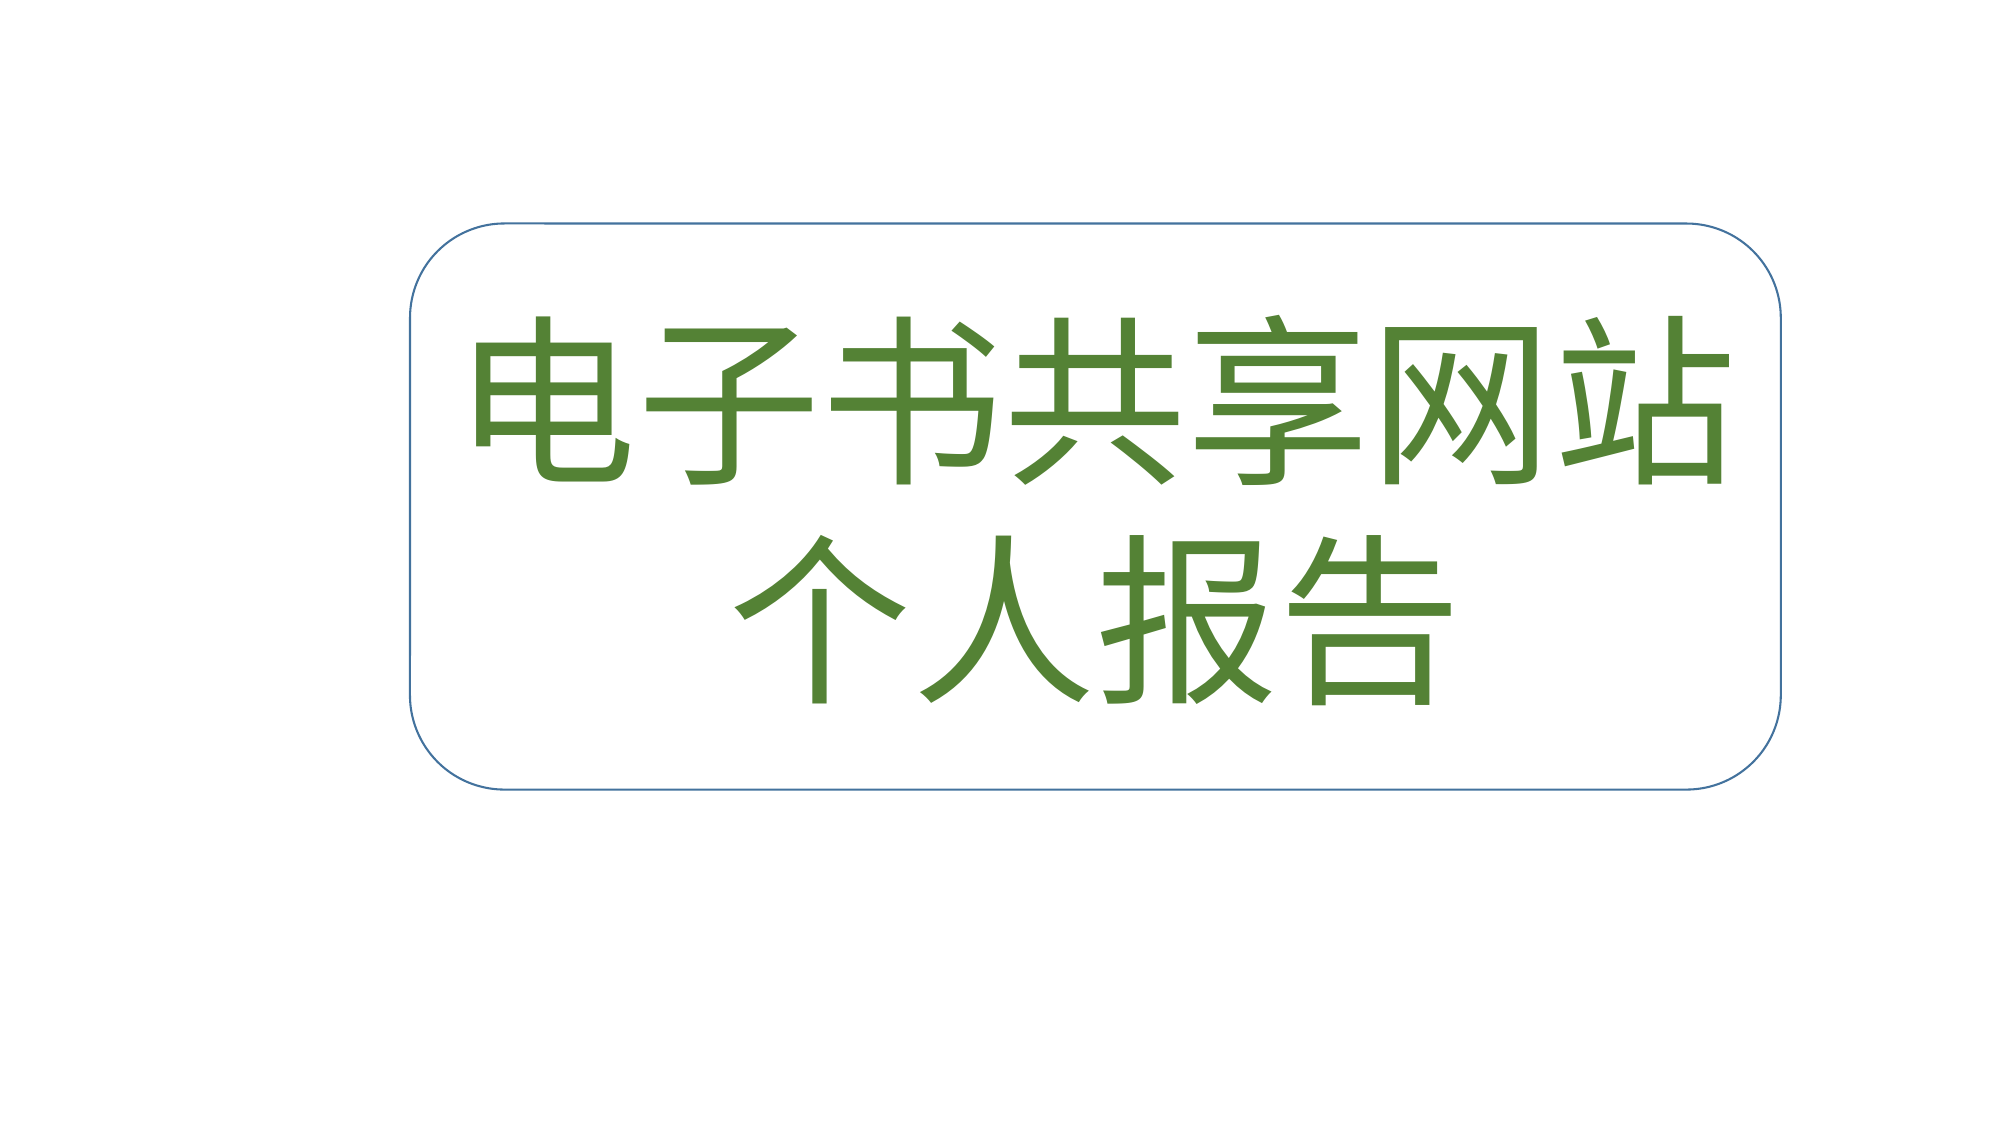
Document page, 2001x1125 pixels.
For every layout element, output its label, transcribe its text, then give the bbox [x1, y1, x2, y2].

text_box 电子书共享网站个人报告 [408, 222, 1782, 791]
